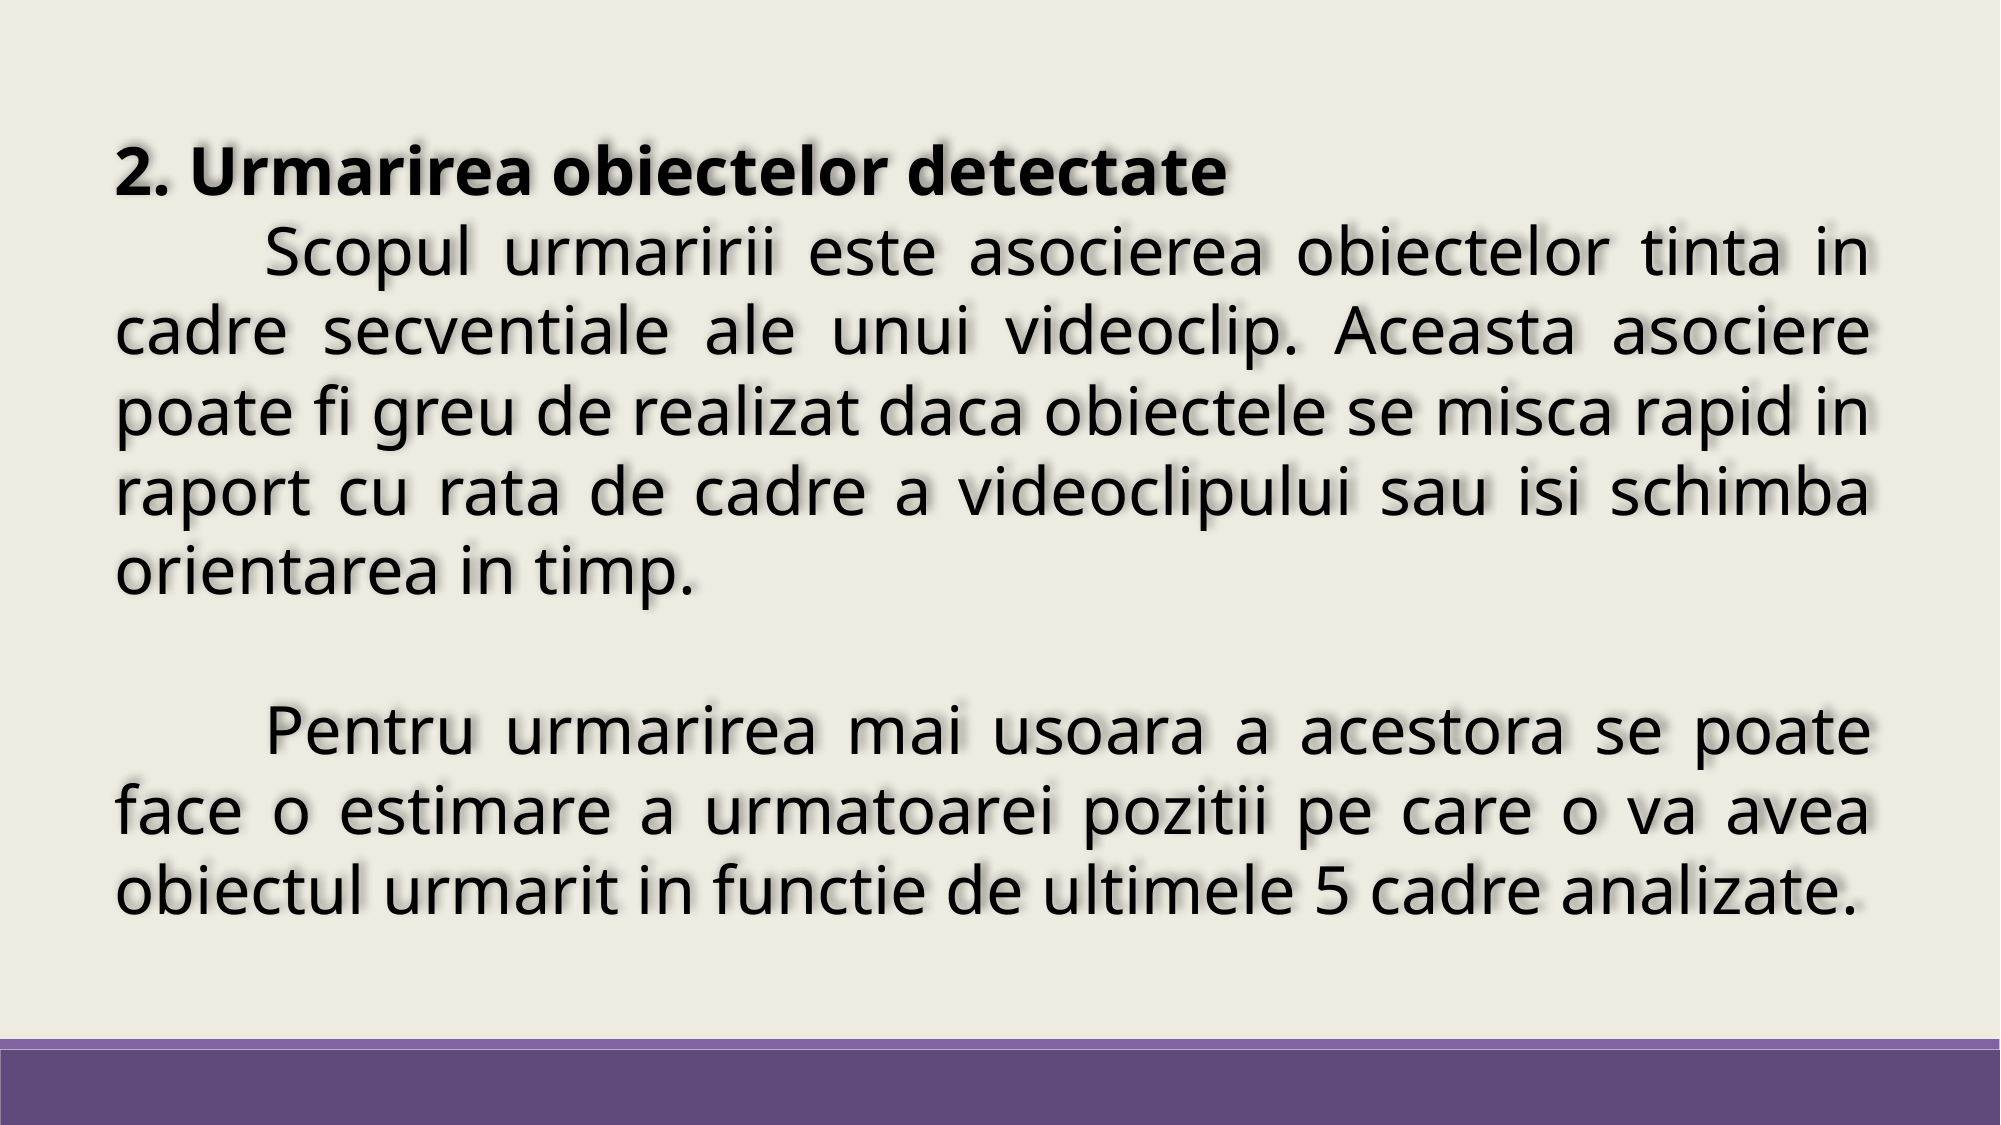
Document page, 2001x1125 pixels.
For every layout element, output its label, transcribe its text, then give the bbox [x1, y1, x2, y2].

text_box 2. Urmarirea obiectelor detectate Scopul urmaririi este asocierea obiectelor tinta in cadre secventiale ale unui videoclip. Aceasta asociere poate fi greu de realizat daca obiectele se misca rapid in raport cu rata de cadre a videoclipului sau isi schimba orientarea in timp. Pentru urmarirea mai usoara a acestora se poate face o estimare a urmatoarei pozitii pe care o va avea obiectul urmarit in functie de ultimele 5 cadre analizate. [99, 121, 1890, 936]
